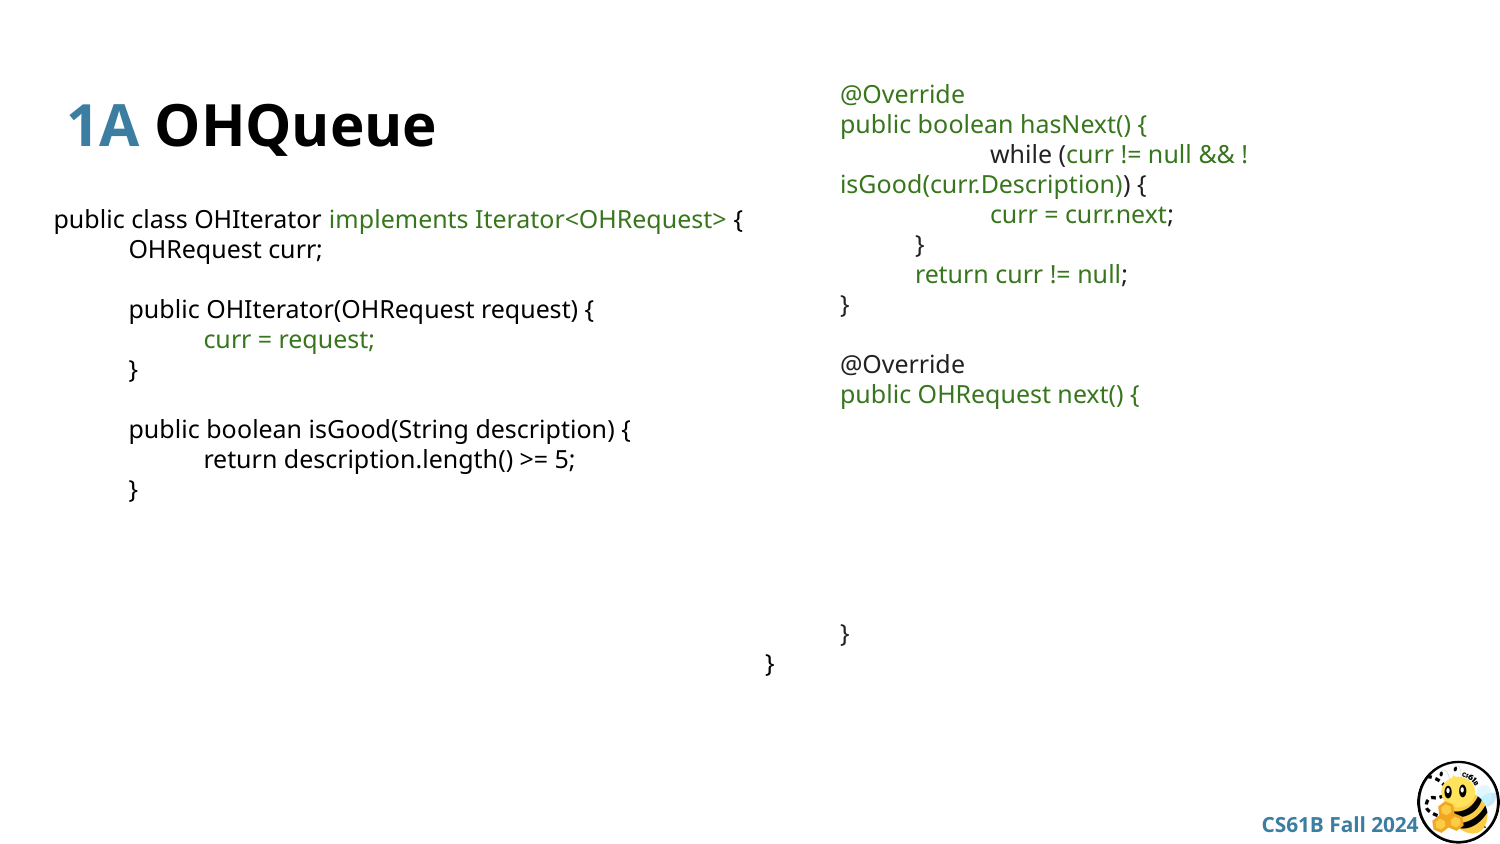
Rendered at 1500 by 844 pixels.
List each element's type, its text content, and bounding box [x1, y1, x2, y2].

title 1A OHQueue [51, 72, 750, 167]
list @Override public boolean hasNext() { while (curr != null && !isGood(curr.Description)) { curr = curr.next; } return curr != null; } @Override public OHRequest next() { } } [750, 64, 1500, 757]
picture [1417, 760, 1500, 844]
list public class OHIterator implements Iterator<OHRequest> { OHRequest curr; public OHIterator(OHRequest request) { curr = request; } public boolean isGood(String description) { return description.length() >= 5; } [38, 189, 750, 750]
